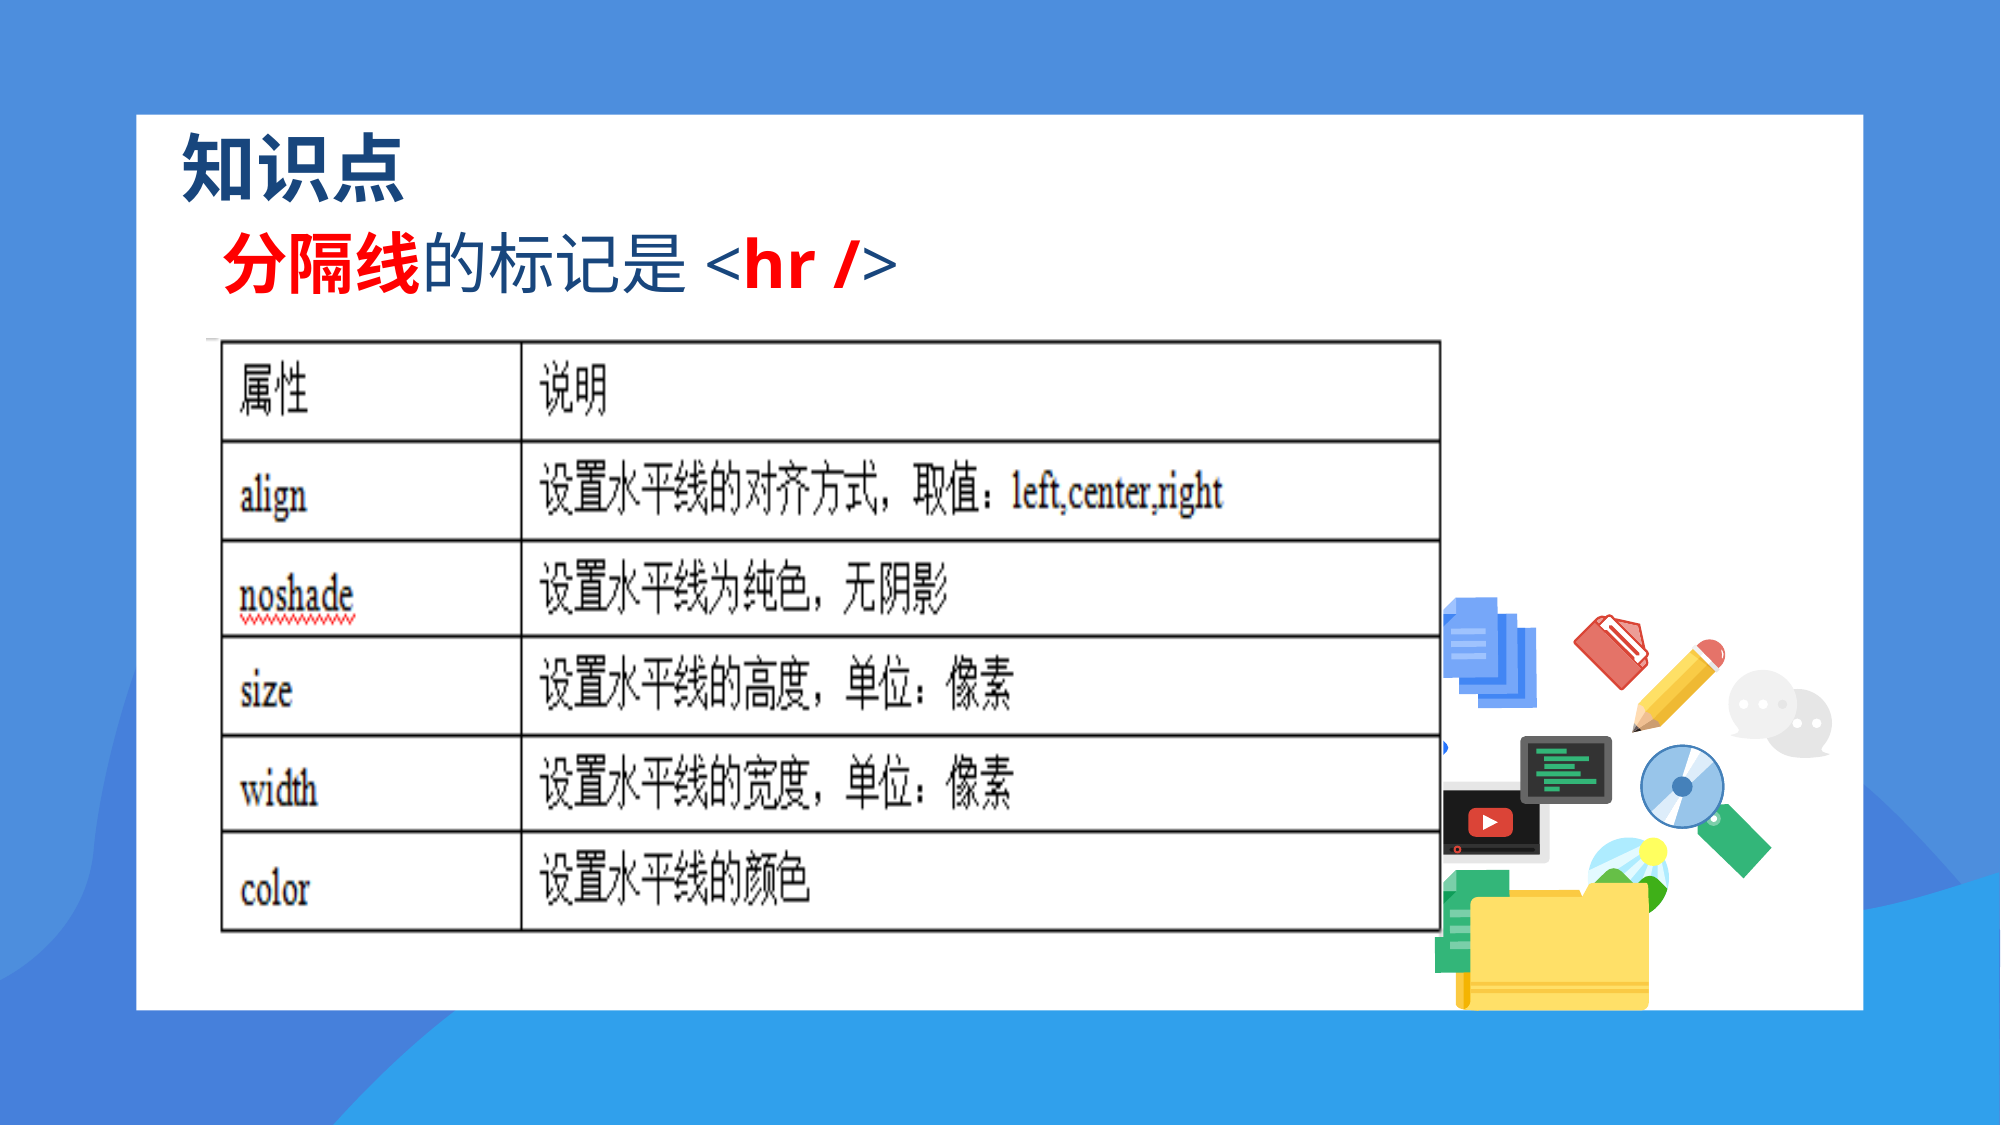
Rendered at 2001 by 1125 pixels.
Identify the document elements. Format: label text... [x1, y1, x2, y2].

list 分隔线的标记是<hr /> [206, 198, 1867, 830]
title 知识点 [166, 82, 1055, 220]
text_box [206, 338, 1444, 937]
